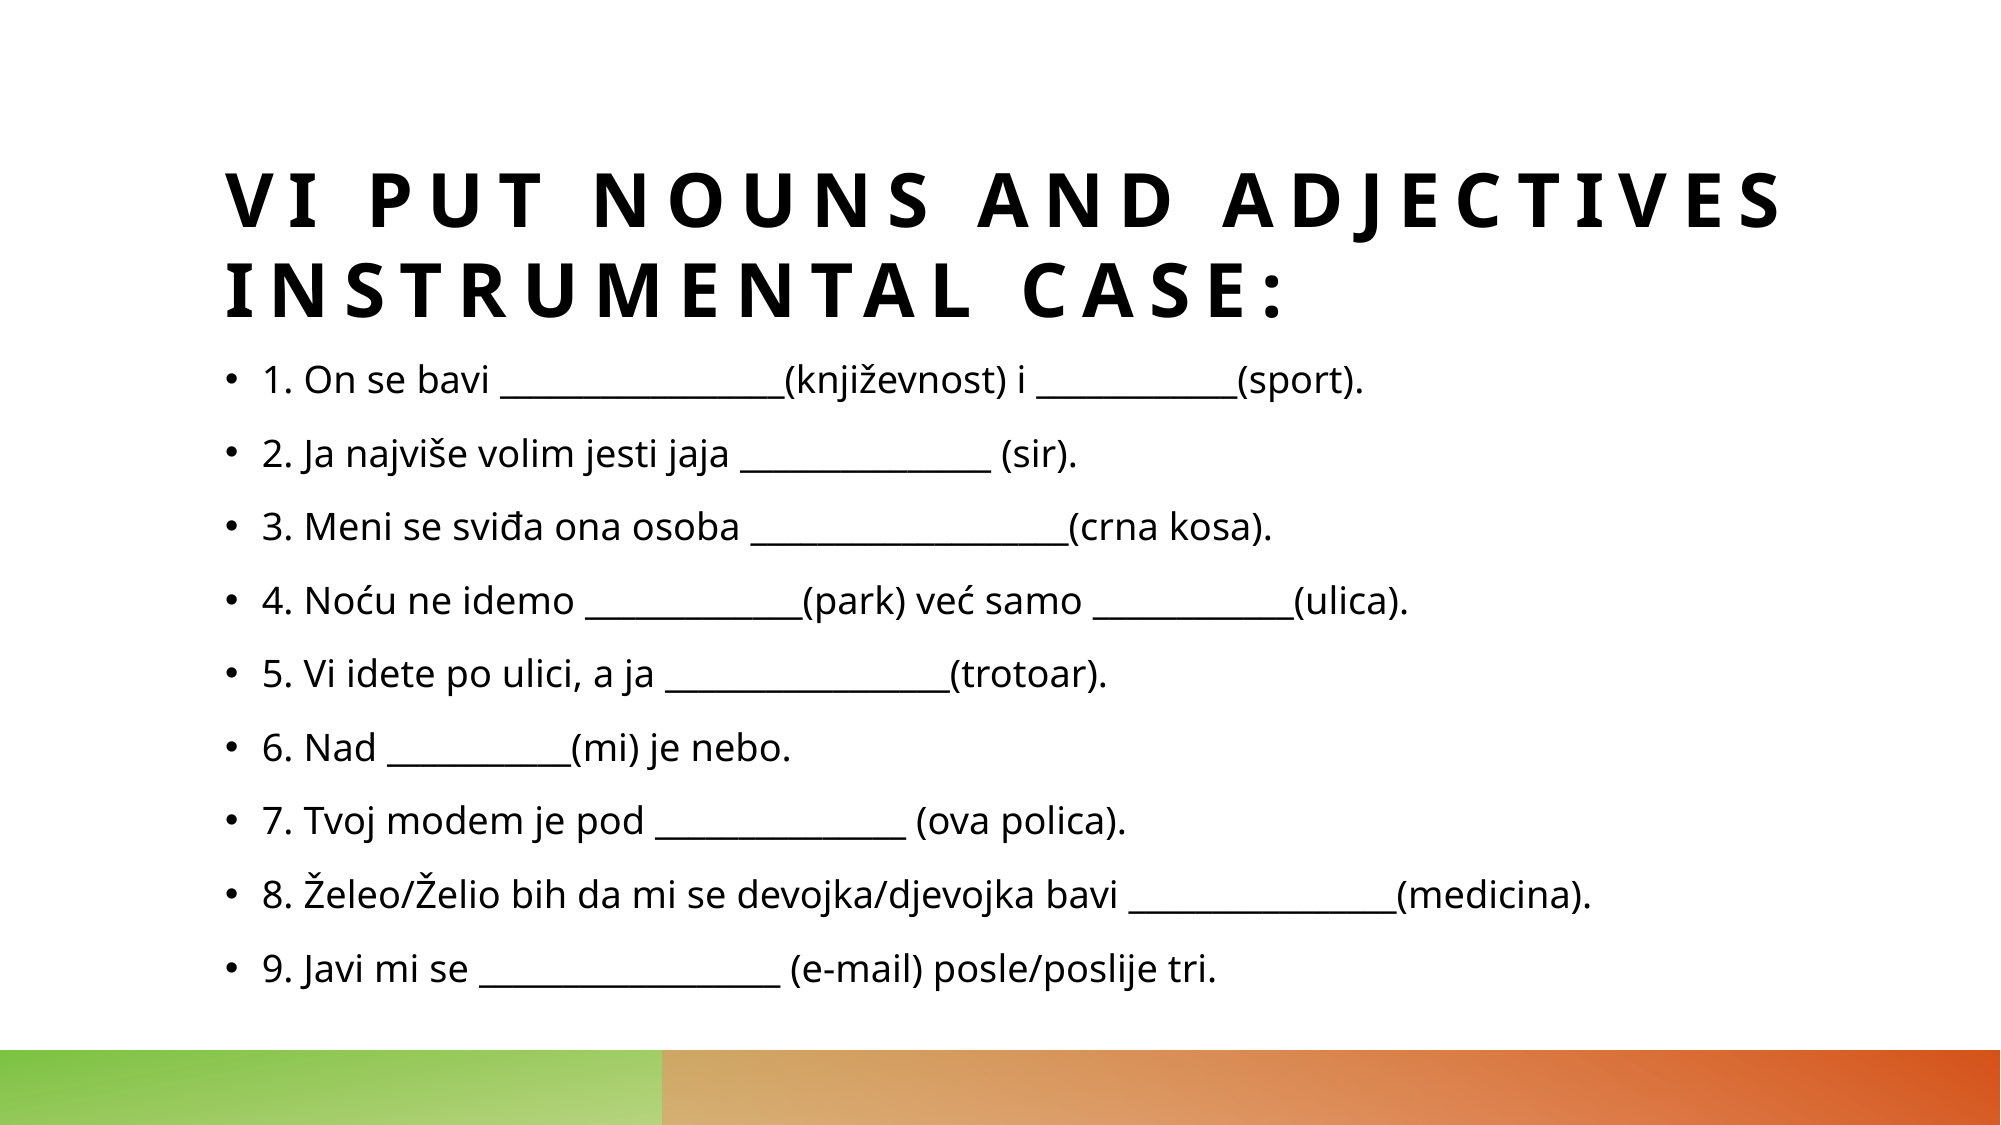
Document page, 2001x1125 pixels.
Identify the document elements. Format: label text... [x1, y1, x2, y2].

title VI Put nouns and adjectives Instrumental case: [225, 130, 1905, 333]
list 1. On se bavi _________________(književnost) i ____________(sport). 2. Ja najviše volim jesti jaja _______________ (sir). 3. Meni se sviđa ona osoba ___________________(crna kosa). 4. Noću ne idemo _____________(park) već samo ____________(ulica). 5. Vi idete po ulici, a ja _________________(trotoar). 6. Nad ___________(mi) je nebo. 7. Tvoj modem je pod _______________ (ova polica). 8. Želeo/Želio bih da mi se devojka/djevojka bavi ________________(medicina). 9. Javi mi se __________________ (e-mail) posle/poslije tri. [225, 346, 1905, 996]
